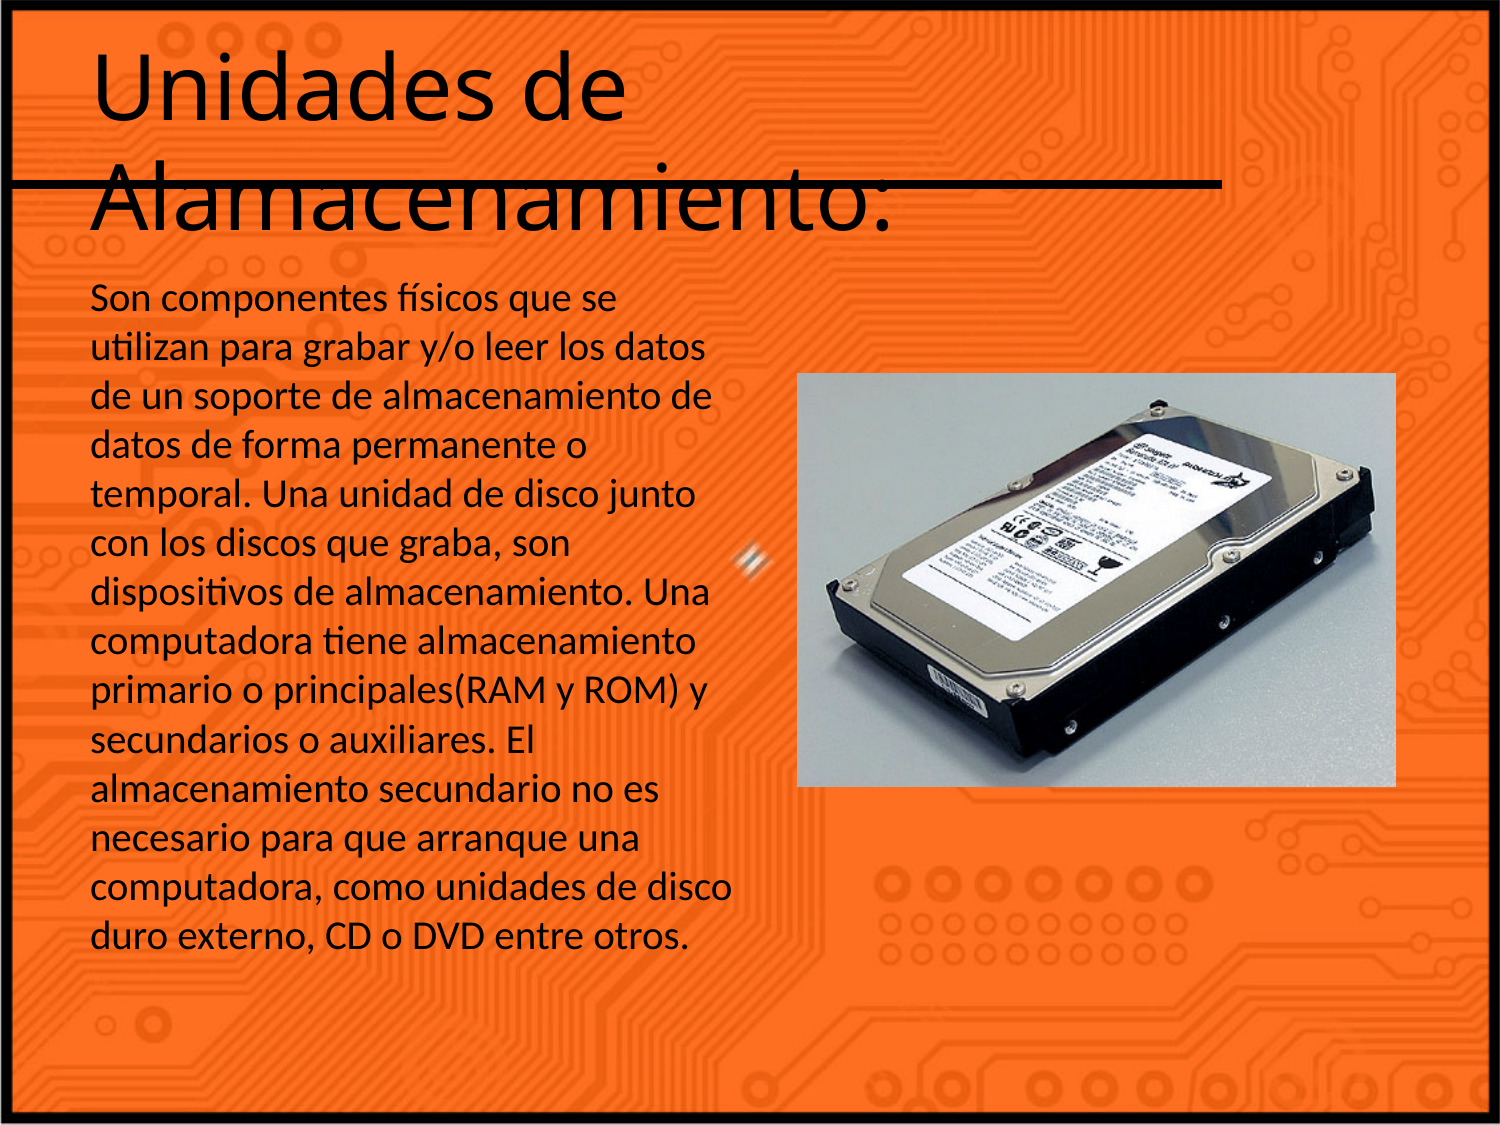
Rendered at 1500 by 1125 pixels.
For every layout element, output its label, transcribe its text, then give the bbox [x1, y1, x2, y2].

picture [0, 0, 1500, 1125]
title Unidades de Alamacenamiento: [75, 45, 1425, 233]
list Son componentes físicos que se utilizan para grabar y/o leer los datos de un soporte de almacenamiento de datos de forma permanente o temporal. Una unidad de disco junto con los discos que graba, son dispositivos de almacenamiento. Una computadora tiene almacenamiento primario o principales(RAM y ROM) y secundarios o auxiliares. El almacenamiento secundario no es necesario para que arranque una computadora, como unidades de disco duro externo, CD o DVD entre otros. [75, 262, 750, 1005]
